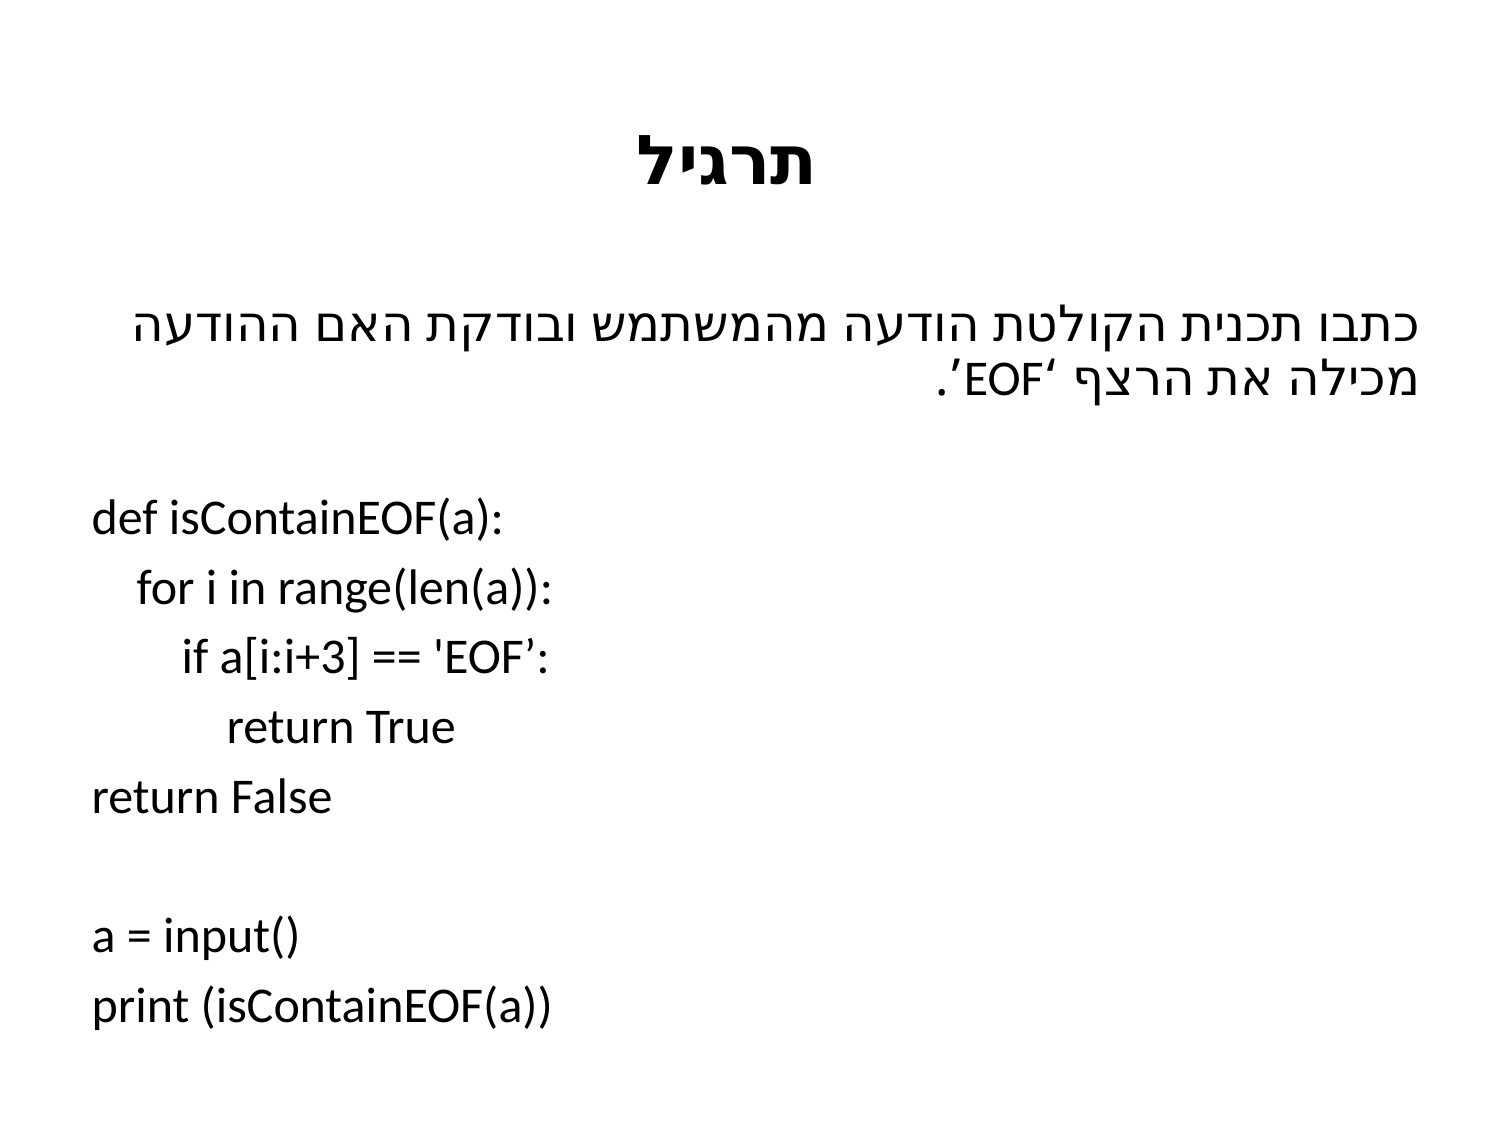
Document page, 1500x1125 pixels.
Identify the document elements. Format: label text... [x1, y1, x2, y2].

text_box תרגיל [142, 68, 1331, 257]
list כתבו תכנית הקולטת הודעה מהמשתמש ובודקת האם ההודעה מכילה את הרצף ‘EOF’. def isContainEOF(a): for i in range(len(a)): if a[i:i+3] == 'EOF’: return True return False a = input() print (isContainEOF(a)) [76, 290, 1436, 1083]
